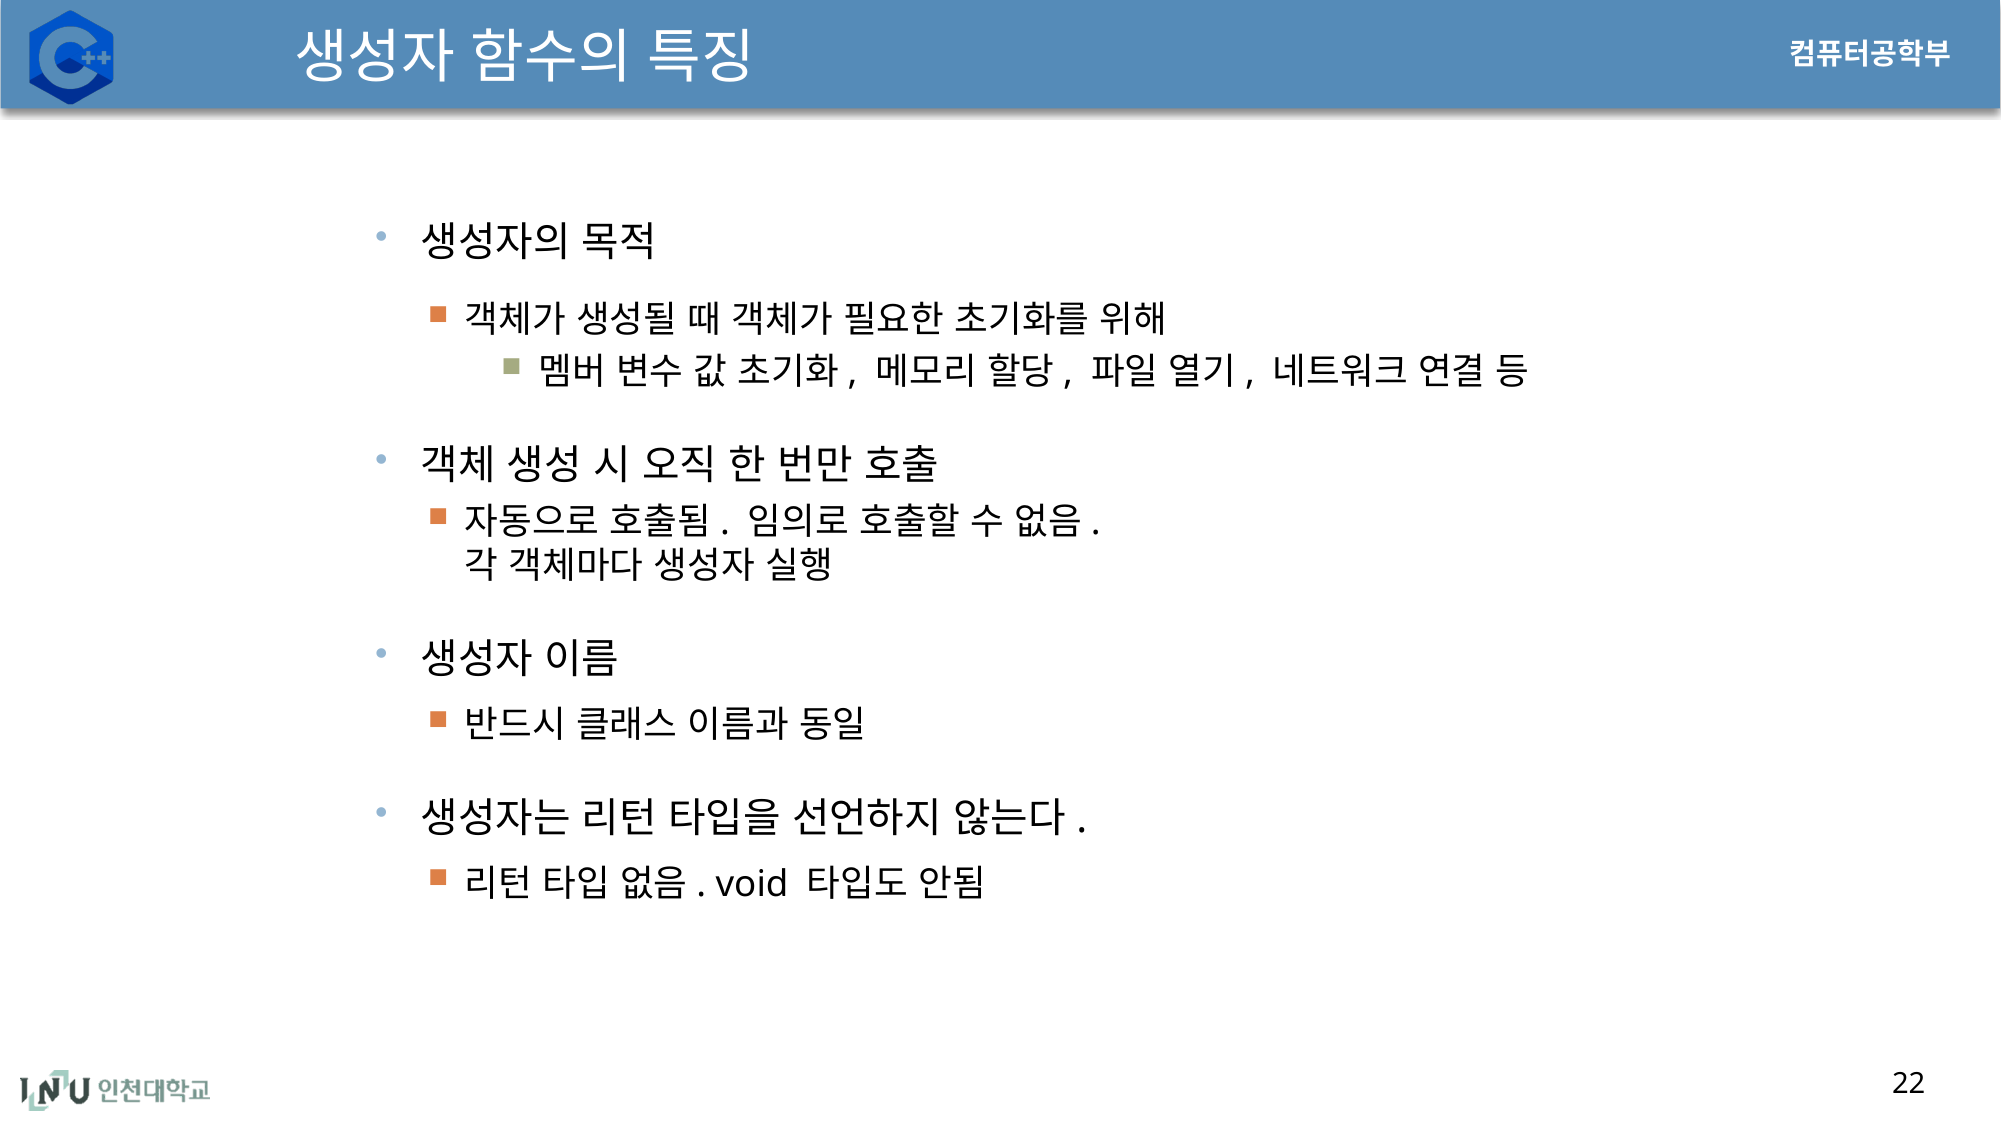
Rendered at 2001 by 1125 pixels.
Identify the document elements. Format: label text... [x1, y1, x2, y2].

picture [19, 0, 125, 116]
title 생성자 함수의 특징 [279, 7, 1390, 102]
list 생성자의 목적 객체가 생성될 때 객체가 필요한 초기화를 위해 멤버 변수 값 초기화, 메모리 할당, 파일 열기, 네트워크 연결 등 객체 생성 시 오직 한 번만 호출 자동으로 호출됨. 임의로 호출할 수 없음. 각 객체마다 생성자 실행 생성자 이름 반드시 클래스 이름과 동일 생성자는 리턴 타입을 선언하지 않는다. 리턴 타입 없음. void 타입도 안됨 [303, 208, 1780, 917]
